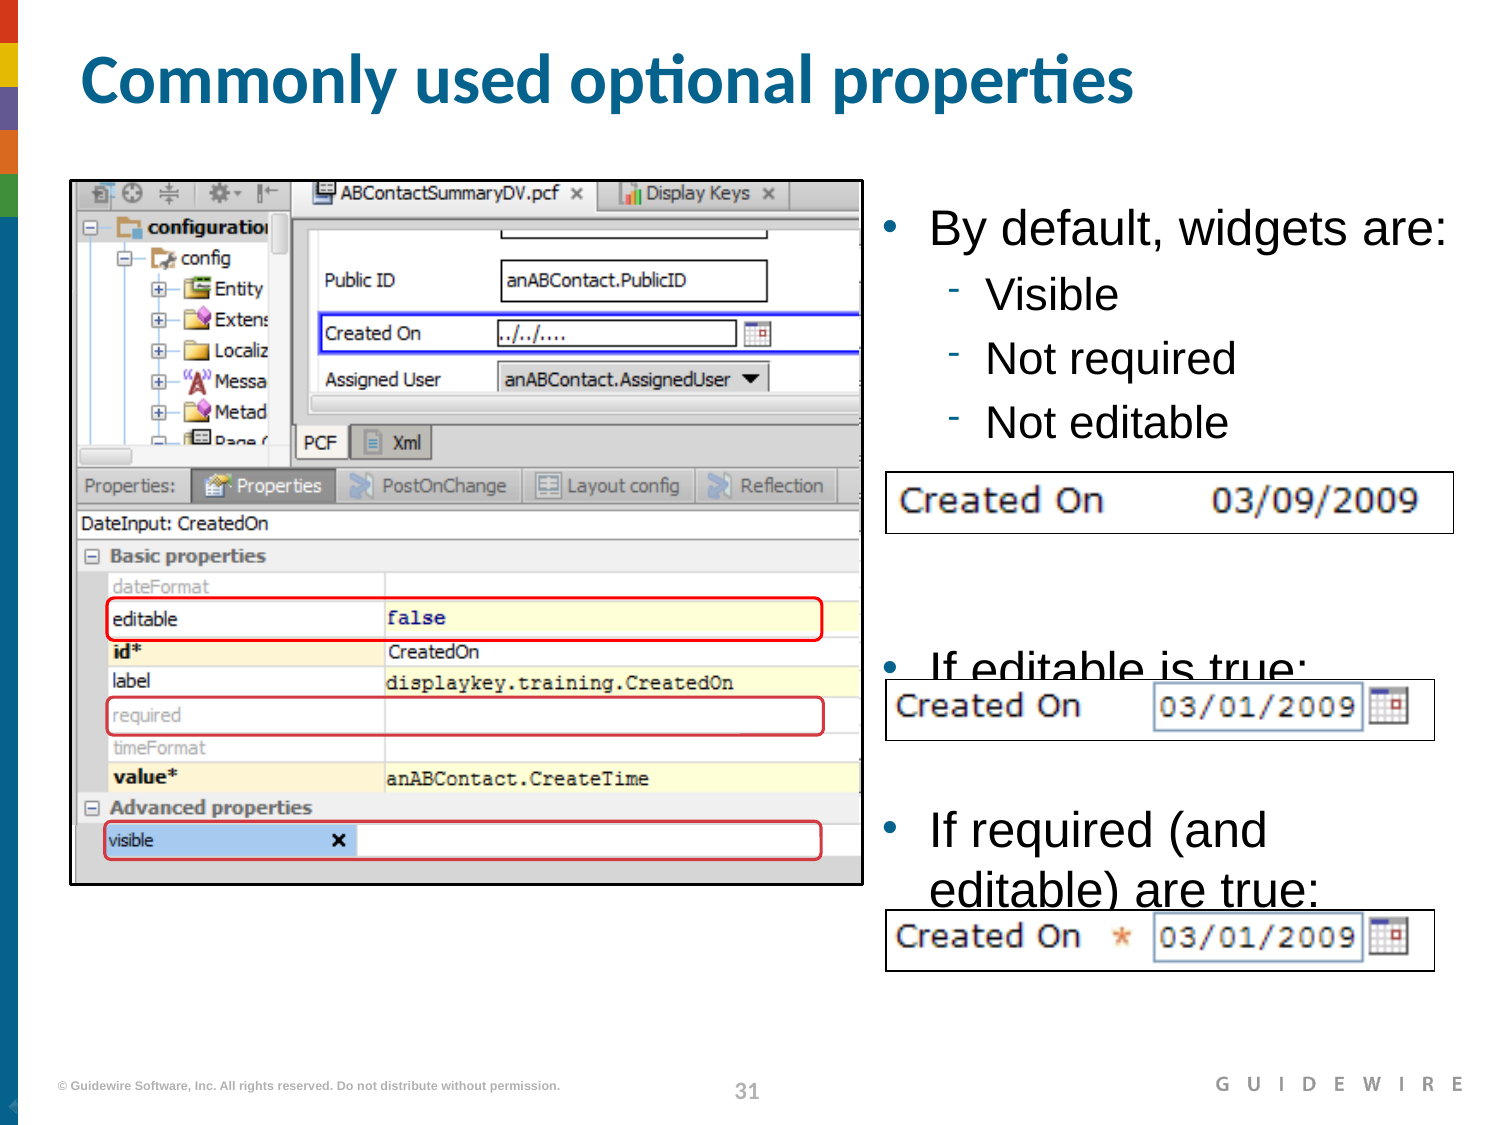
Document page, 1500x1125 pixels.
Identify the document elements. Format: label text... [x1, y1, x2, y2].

picture [1215, 1073, 1480, 1096]
picture [886, 910, 1434, 971]
list By default, widgets are: Visible Not required Not editable If editable is true: If required (and editable) are true: [882, 195, 1462, 1049]
picture [71, 180, 863, 886]
picture [10, 1101, 18, 1111]
picture [886, 680, 1434, 741]
picture [0, 0, 18, 216]
title Commonly used optional properties [81, 19, 1446, 142]
picture [886, 472, 1454, 534]
